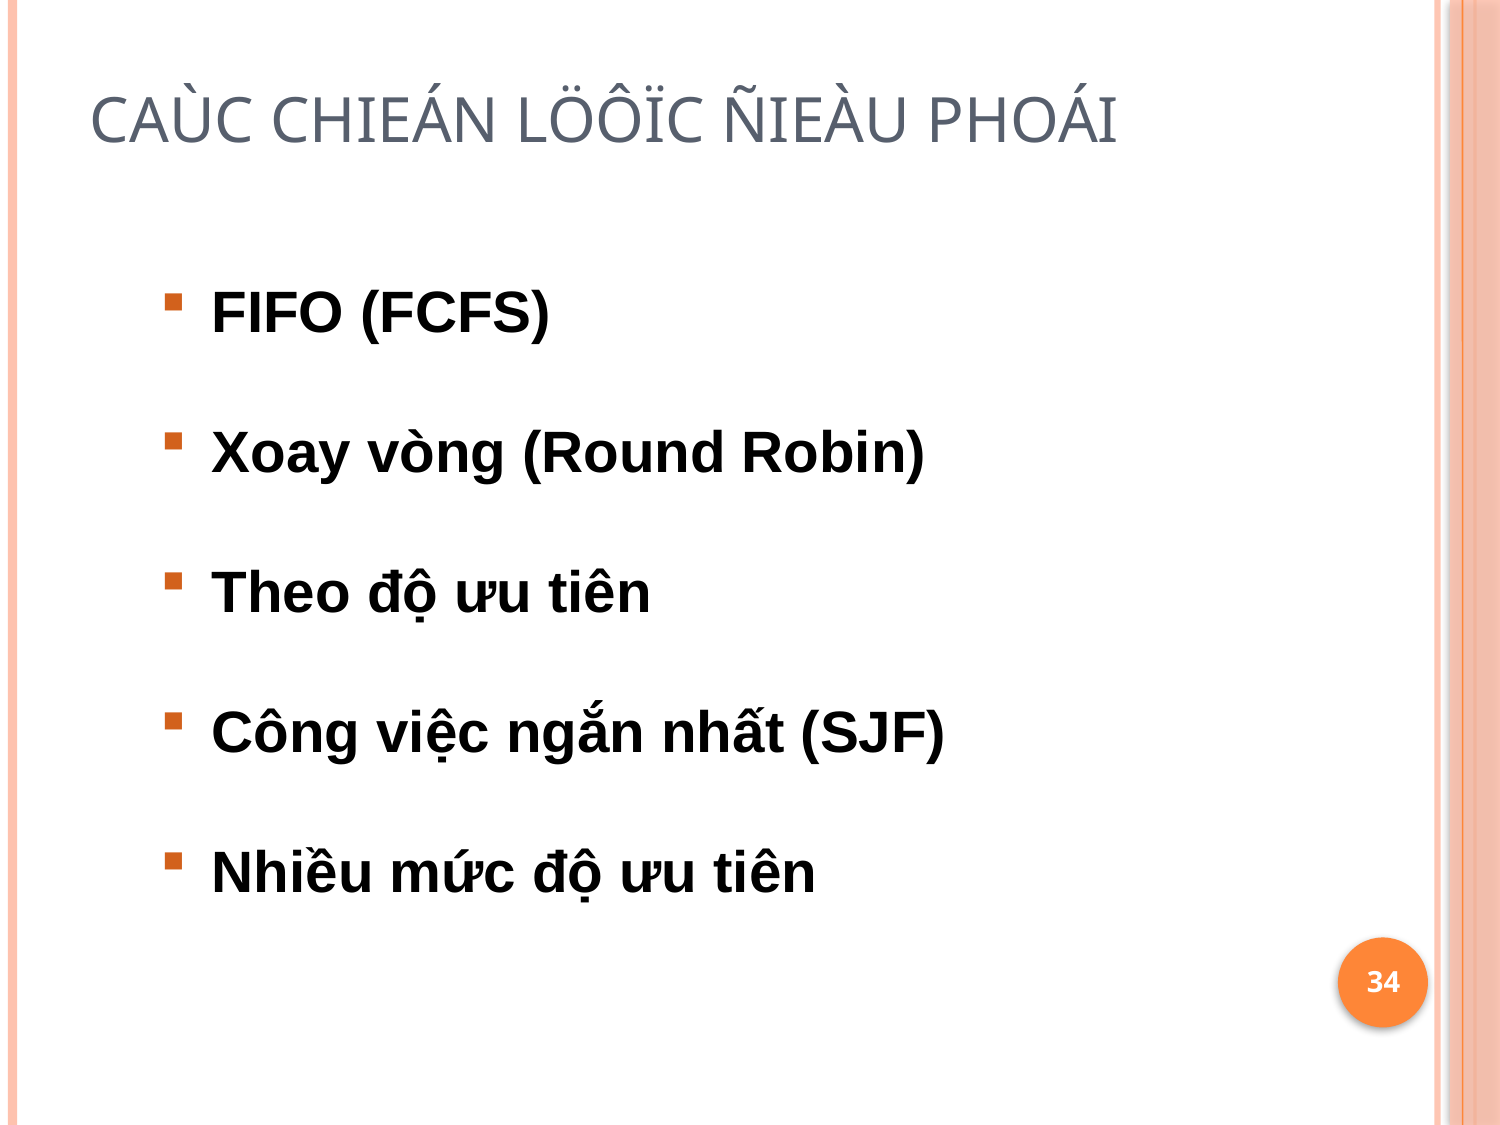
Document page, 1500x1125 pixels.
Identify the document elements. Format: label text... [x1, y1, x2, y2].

text_box FIFO (FCFS) Xoay vòng (Round Robin) Theo độ ưu tiên Công việc ngắn nhất (SJF) Nhiều mức độ ưu tiên [145, 196, 1300, 912]
title Caùc chieán löôïc ñieàu phoái [75, 0, 1300, 163]
slide_number 34 [1333, 940, 1434, 1027]
